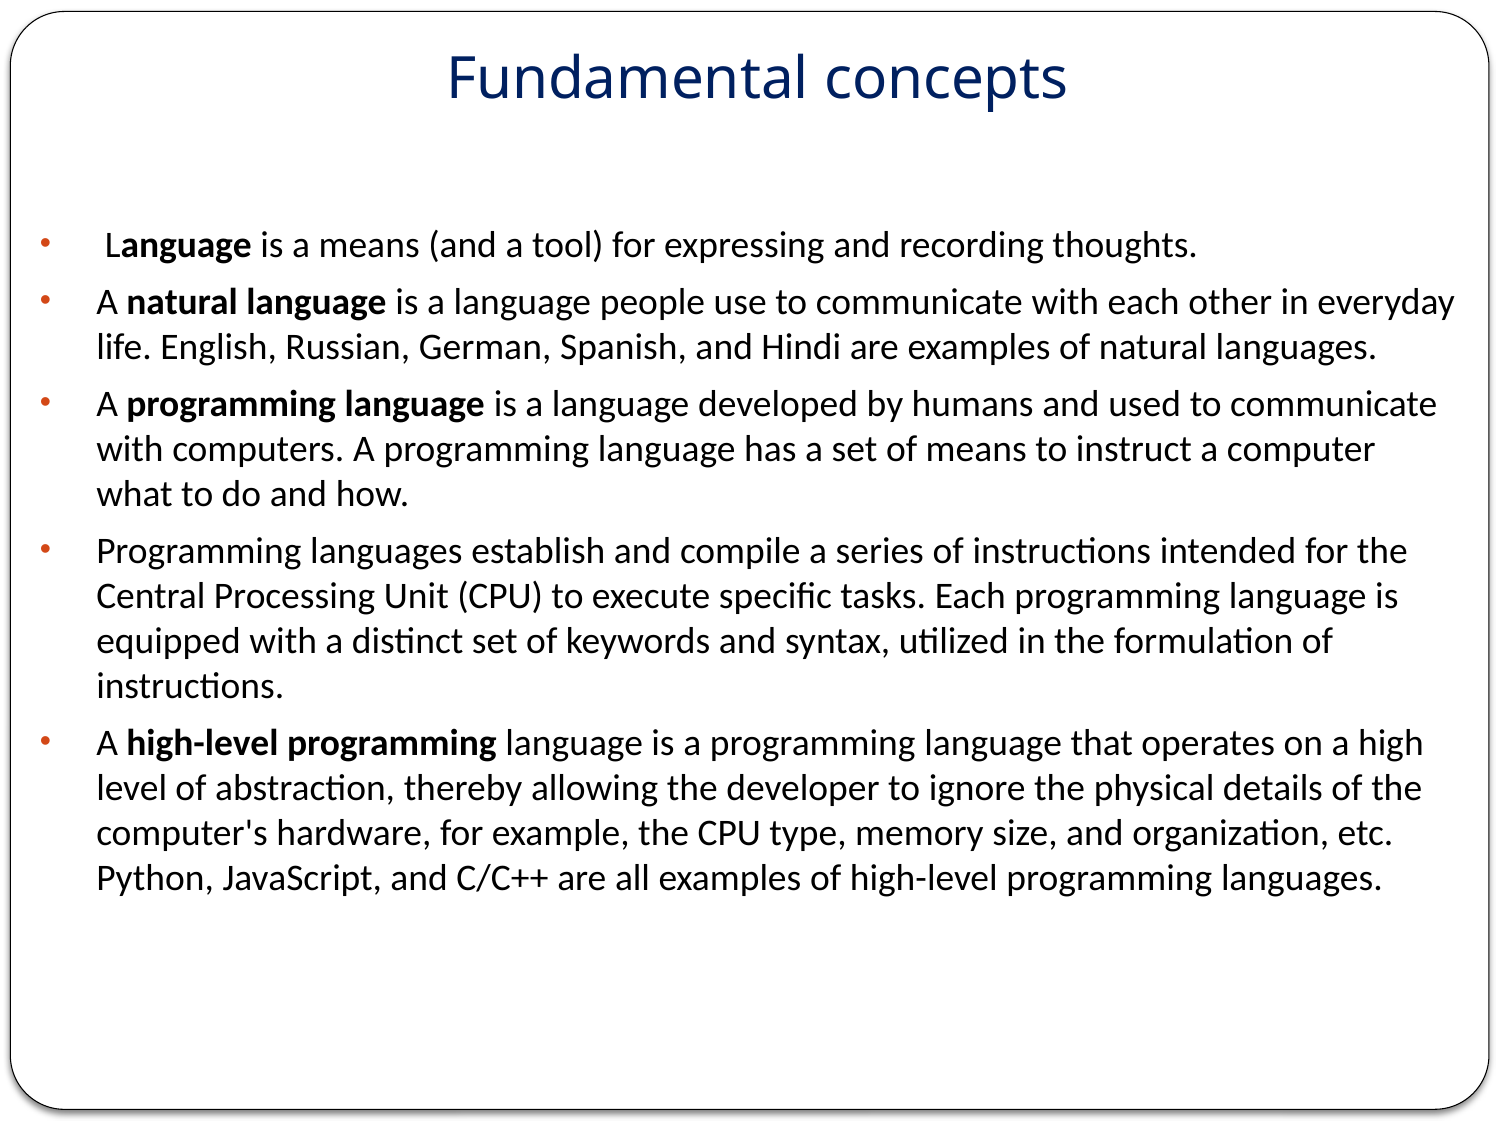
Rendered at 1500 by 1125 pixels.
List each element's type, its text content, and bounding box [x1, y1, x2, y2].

title Fundamental concepts [51, 32, 1464, 126]
list Language is a means (and a tool) for expressing and recording thoughts. A natural language is a language people use to communicate with each other in everyday life. English, Russian, German, Spanish, and Hindi are examples of natural languages. A programming language is a language developed by humans and used to communicate with computers. A programming language has a set of means to instruct a computer what to do and how. Programming languages establish and compile a series of instructions intended for the Central Processing Unit (CPU) to execute specific tasks. Each programming language is equipped with a distinct set of keywords and syntax, utilized in the formulation of instructions. A high-level programming language is a programming language that operates on a high level of abstraction, thereby allowing the developer to ignore the physical details of the computer's hardware, for example, the CPU type, memory size, and organization, etc. Python, JavaScript, and C/C++ are all examples of high-level programming languages. [24, 212, 1475, 1075]
